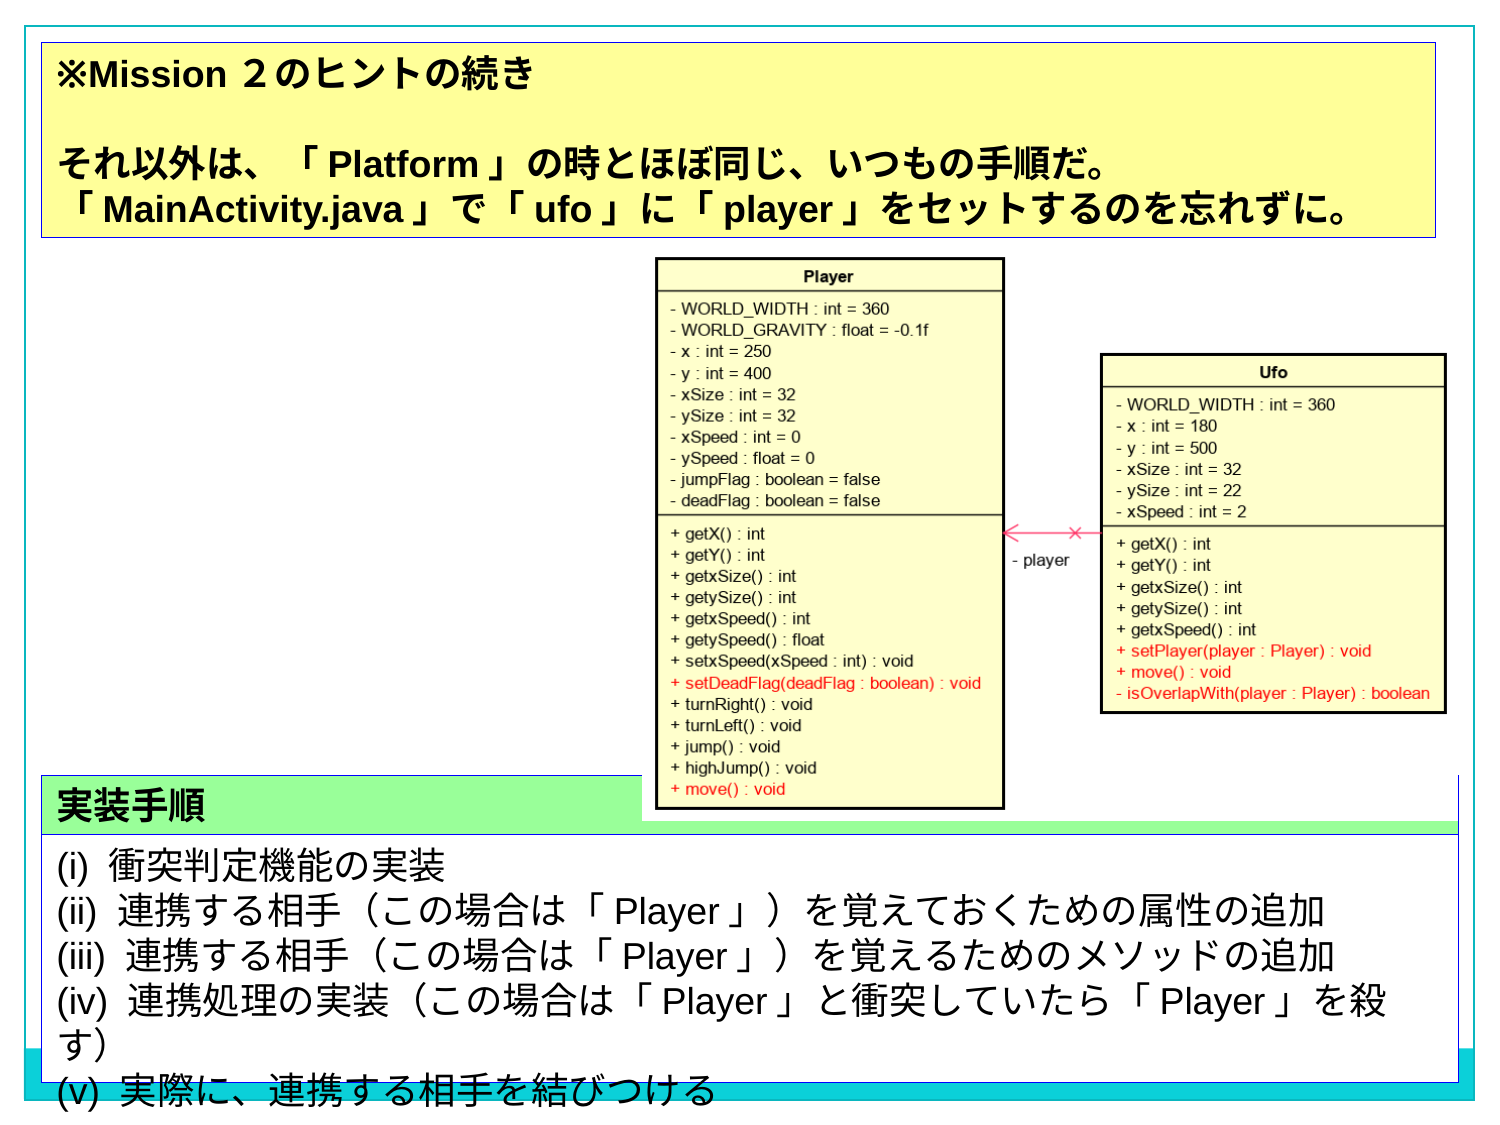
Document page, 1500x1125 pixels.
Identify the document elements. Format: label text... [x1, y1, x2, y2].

text_box 実装手順 [41, 775, 1459, 835]
text_box ※Mission２のヒントの続き それ以外は、「Platform」の時とほぼ同じ、いつもの手順だ。 「MainActivity.java」で「ufo」に「player」をセットするのを忘れずに。 [41, 42, 1436, 238]
text_box (i) 衝突判定機能の実装 (ii) 連携する相手（この場合は「Player」）を覚えておくための属性の追加 (iii) 連携する相手（この場合は「Player」）を覚えるためのメソッドの追加 (iv) 連携処理の実装（この場合は「Player」と衝突していたら「Player」を殺す） (v) 実際に、連携する相手を結びつける [41, 835, 1459, 1083]
picture [641, 244, 1459, 822]
